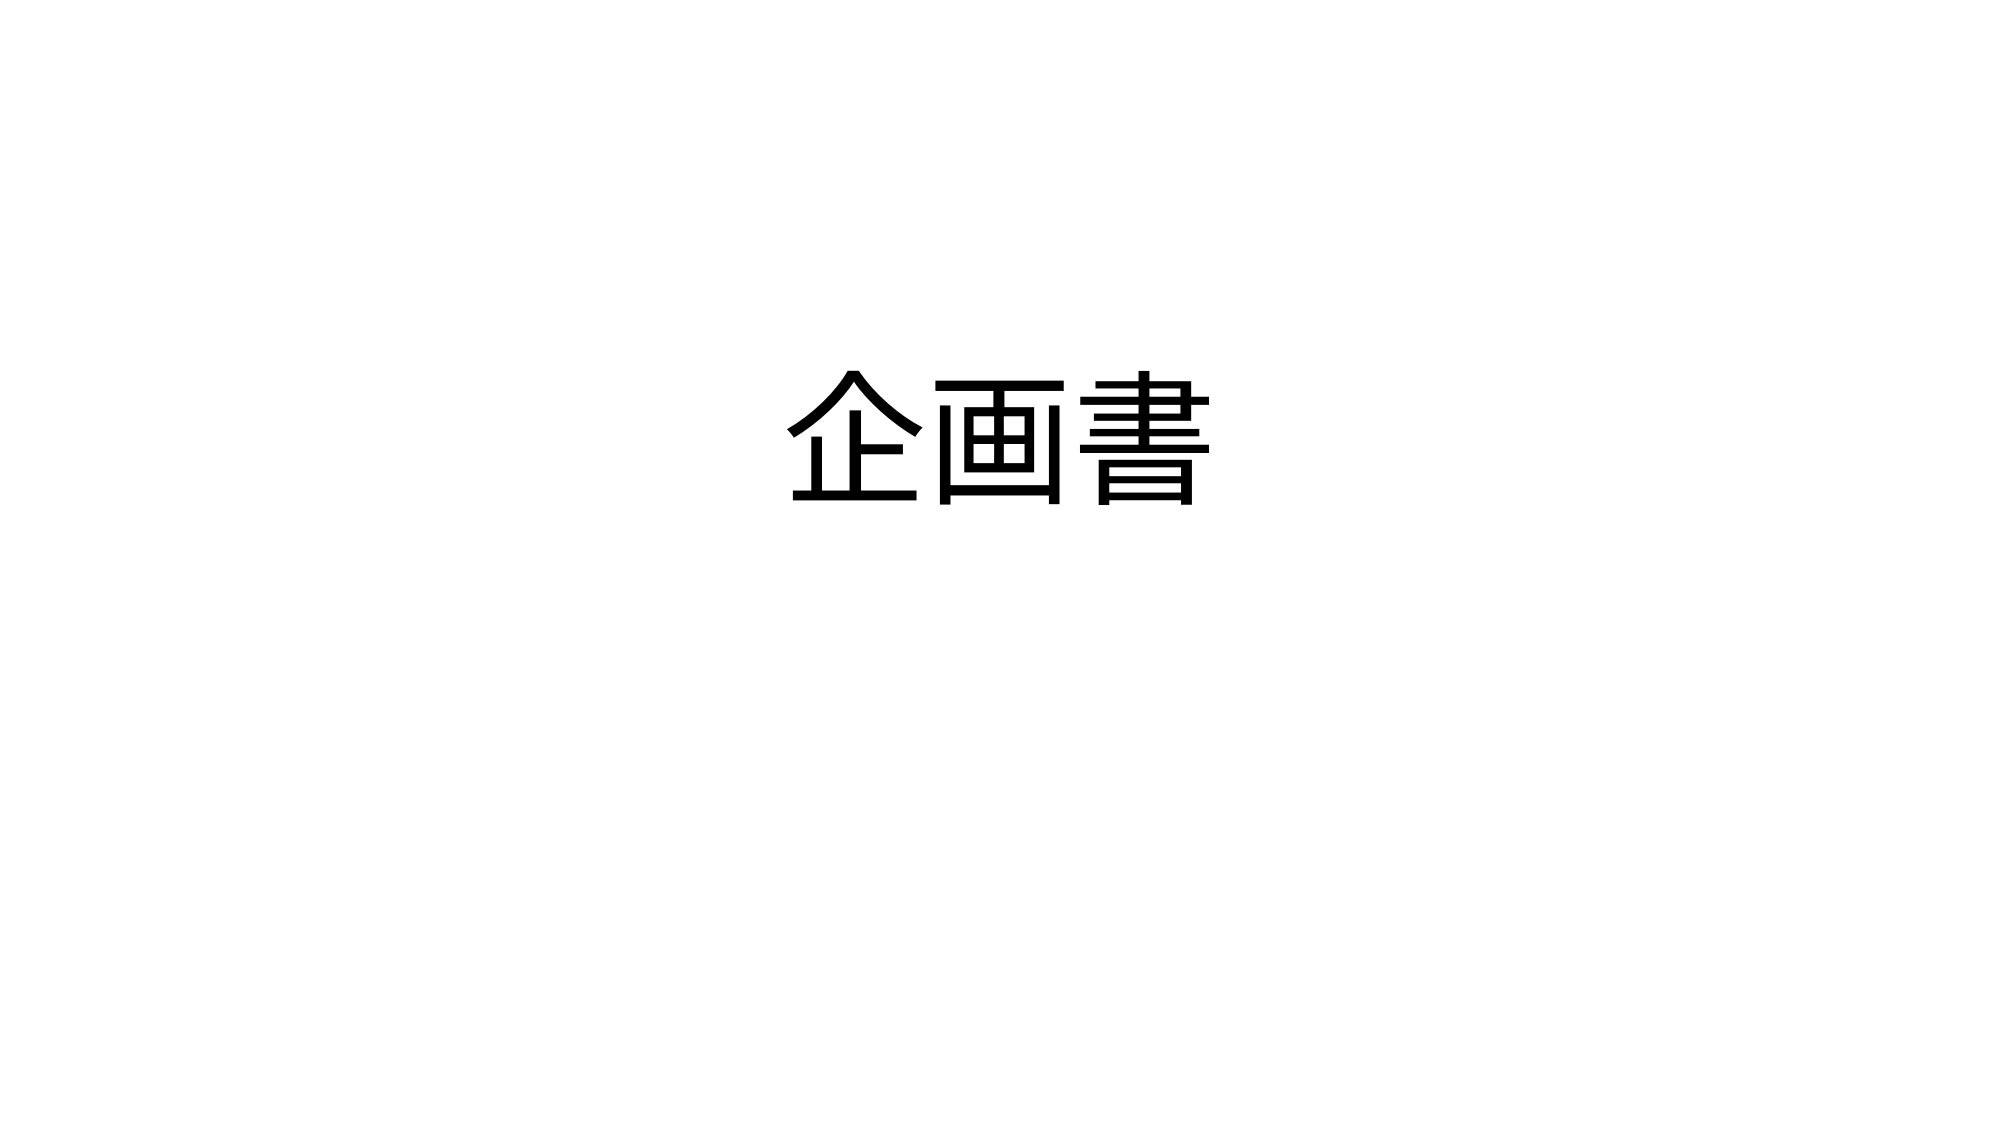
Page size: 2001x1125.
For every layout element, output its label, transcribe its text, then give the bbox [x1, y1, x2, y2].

text_box 企画書 [182, 319, 1818, 523]
